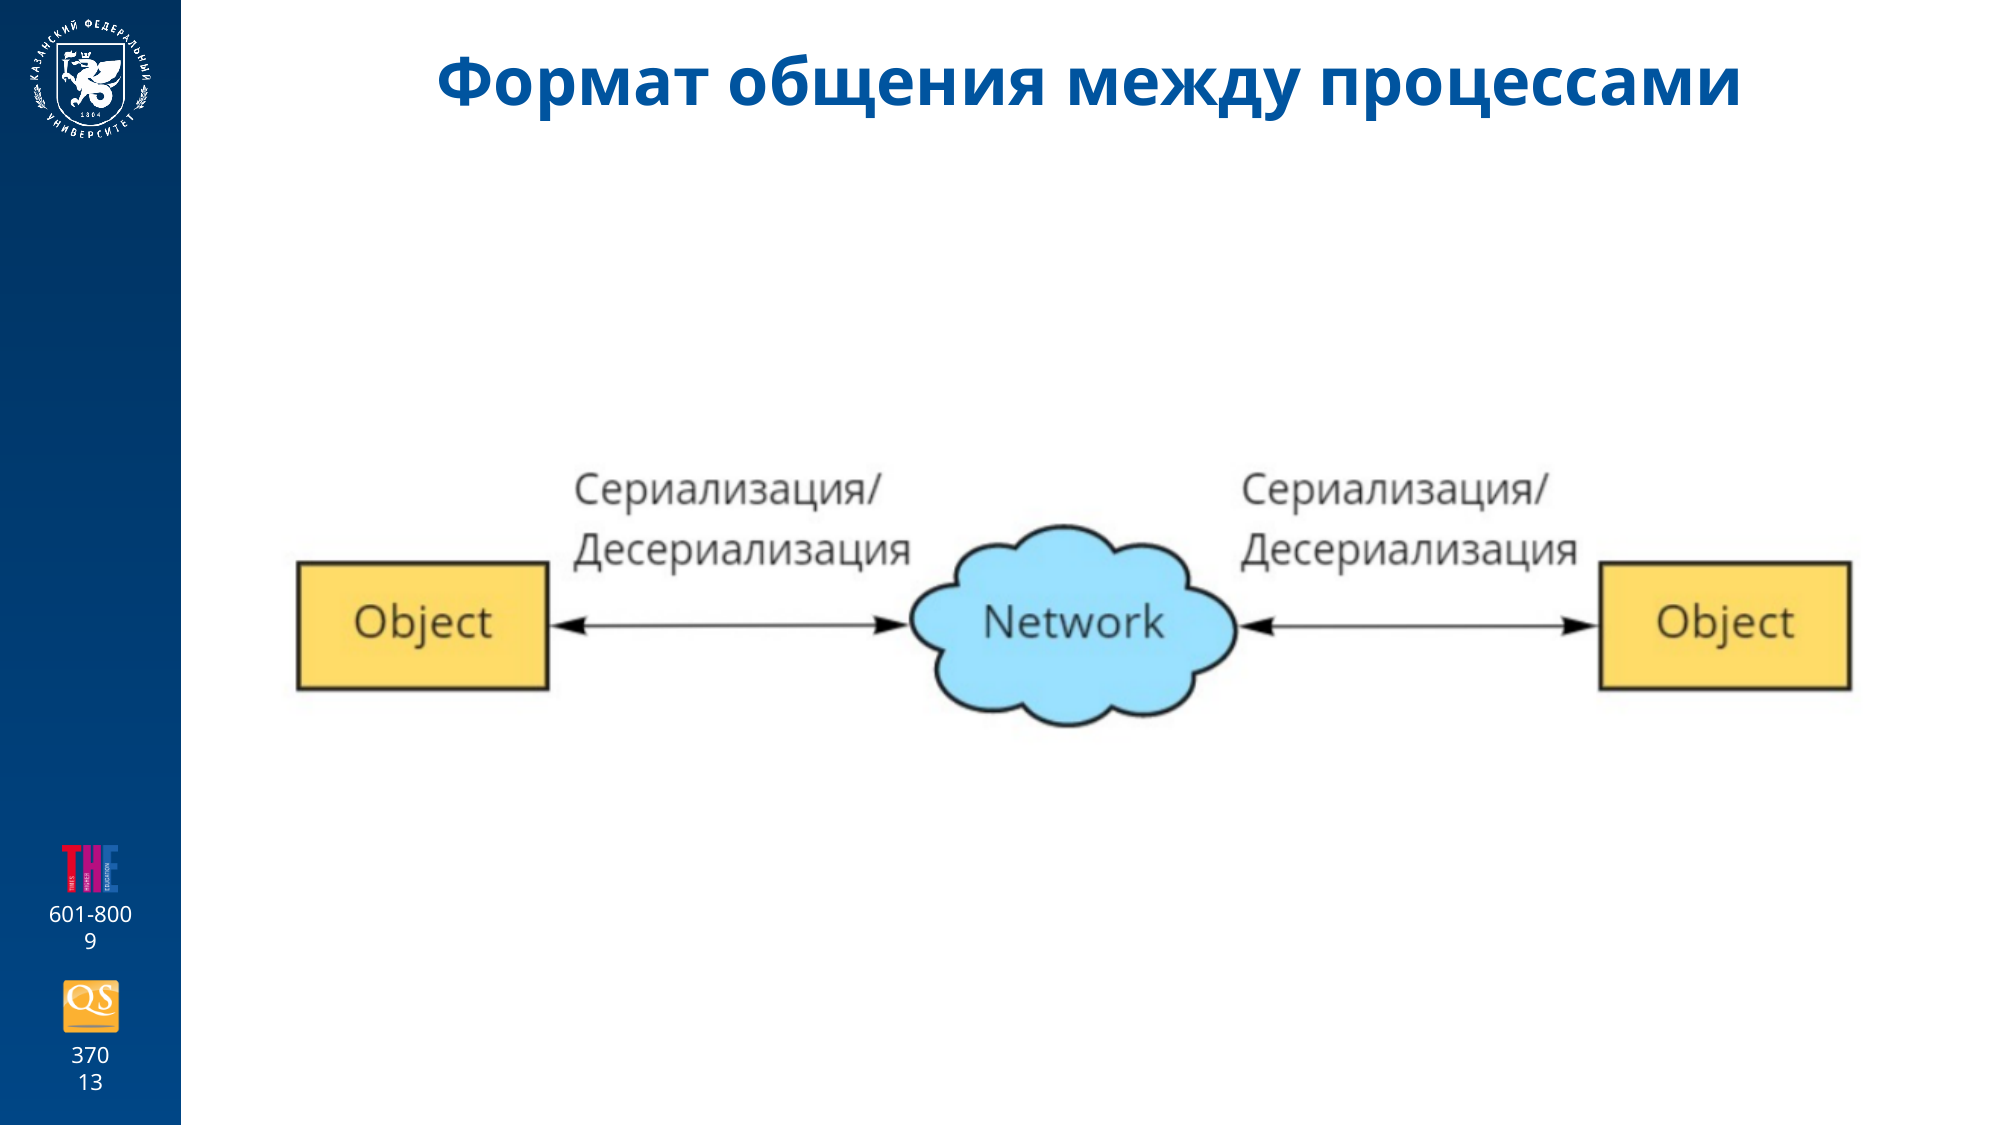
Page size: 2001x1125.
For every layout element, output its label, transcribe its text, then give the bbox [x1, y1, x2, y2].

picture [51, 967, 130, 1045]
picture [217, 299, 1964, 869]
text_box 370 13 [18, 1034, 163, 1103]
text_box Формат общения между процессами [287, 31, 1894, 126]
picture [62, 840, 119, 896]
text_box [0, 0, 182, 1125]
picture [29, 19, 151, 138]
text_box 601-800 9 [18, 893, 163, 962]
